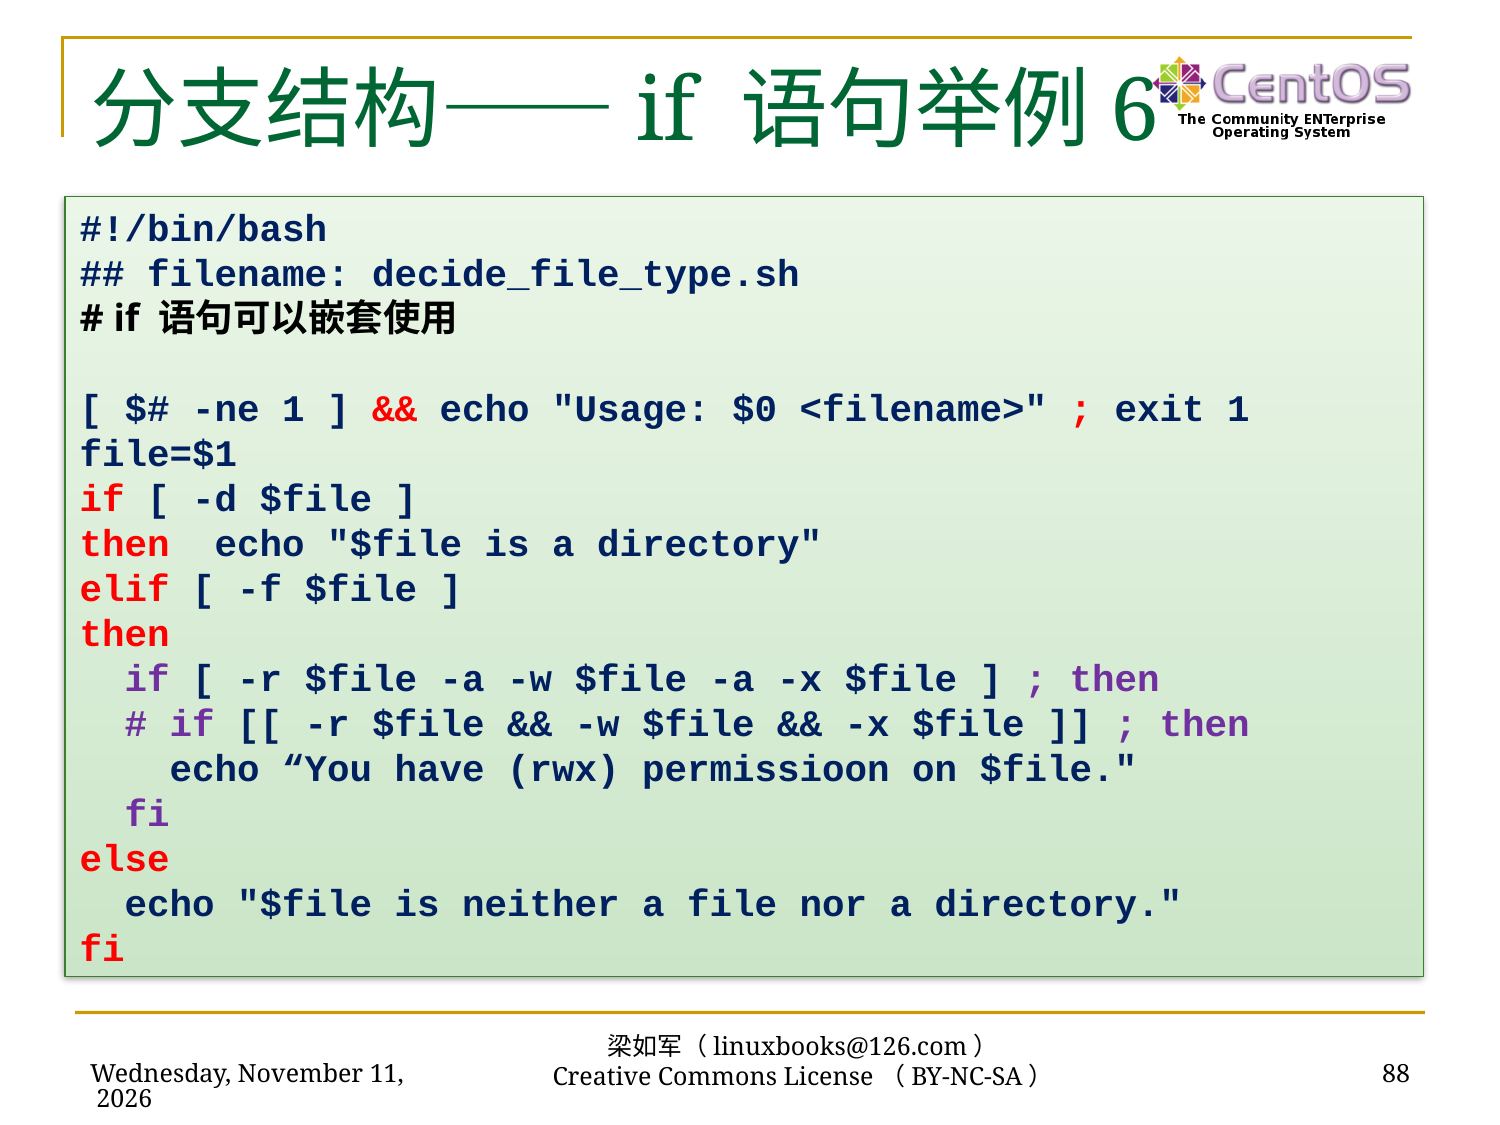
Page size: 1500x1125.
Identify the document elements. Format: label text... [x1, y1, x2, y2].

text_box #!/bin/bash ## filename: decide_file_type.sh # if 语句可以嵌套使用 [ $# -ne 1 ] && echo "Usage: $0 <filename>" ; exit 1 file=$1 if [ -d $file ] then echo "$file is a directory" elif [ -f $file ] then if [ -r $file -a -w $file -a -x $file ] ; then # if [[ -r $file && -w $file && -x $file ]] ; then echo “You have (rwx) permissioon on $file." fi else echo "$file is neither a file nor a directory." fi [64, 196, 1424, 977]
slide_number 88 [1074, 1023, 1426, 1100]
footer 梁如军（linuxbooks@126.com） Creative Commons License（BY-NC-SA） [359, 1022, 1247, 1099]
title 分支结构——if 语句举例6 [74, 45, 1426, 197]
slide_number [74, 1023, 426, 1100]
